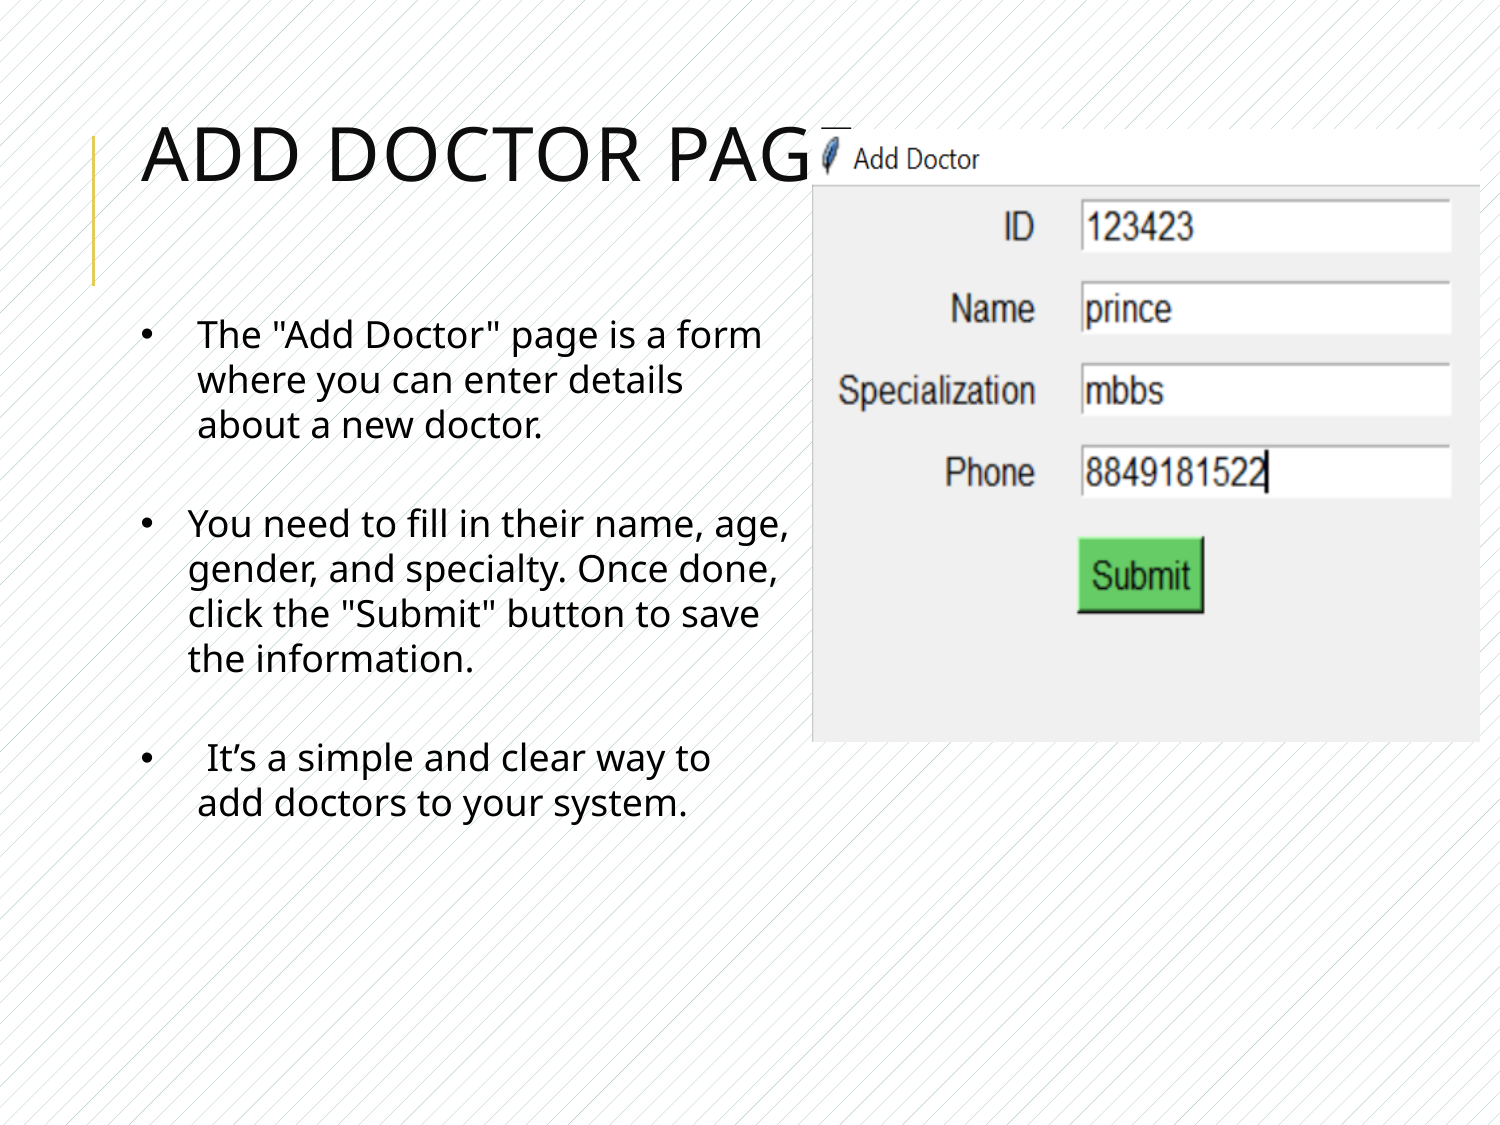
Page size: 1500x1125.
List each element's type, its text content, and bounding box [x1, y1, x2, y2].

text_box It’s a simple and clear way to add doctors to your system. [125, 727, 769, 832]
text_box The "Add Doctor" page is a form where you can enter details about a new doctor. [125, 304, 790, 454]
picture [811, 129, 1480, 742]
title Add doctor page [126, 36, 1322, 283]
text_box You need to fill in their name, age, gender, and specialty. Once done, click the "Submit" button to save the information. [125, 492, 804, 688]
